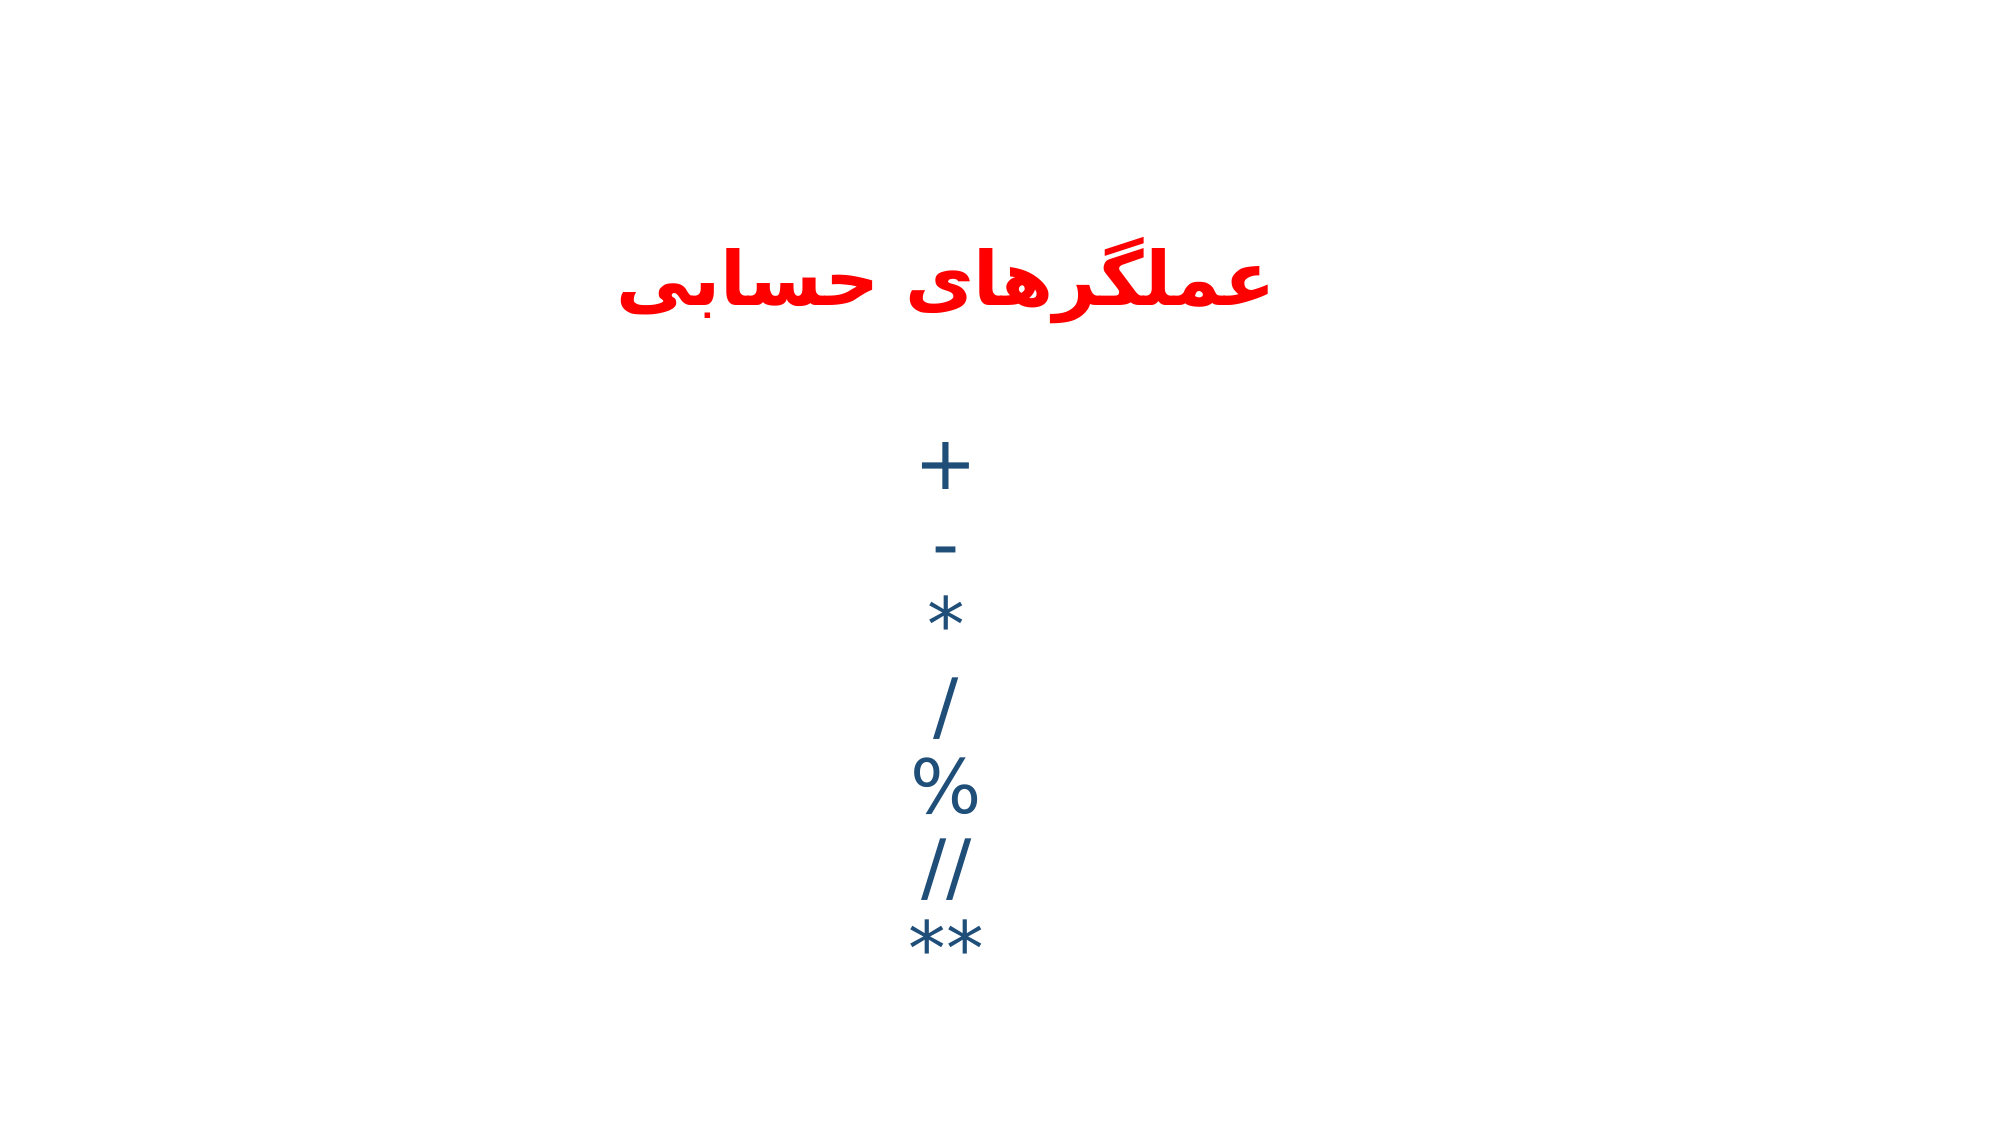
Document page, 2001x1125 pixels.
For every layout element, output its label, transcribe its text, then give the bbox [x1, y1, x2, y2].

text_box + - * / % // ** [602, 293, 1291, 999]
title عملگرهای حسابی [316, 217, 1577, 330]
